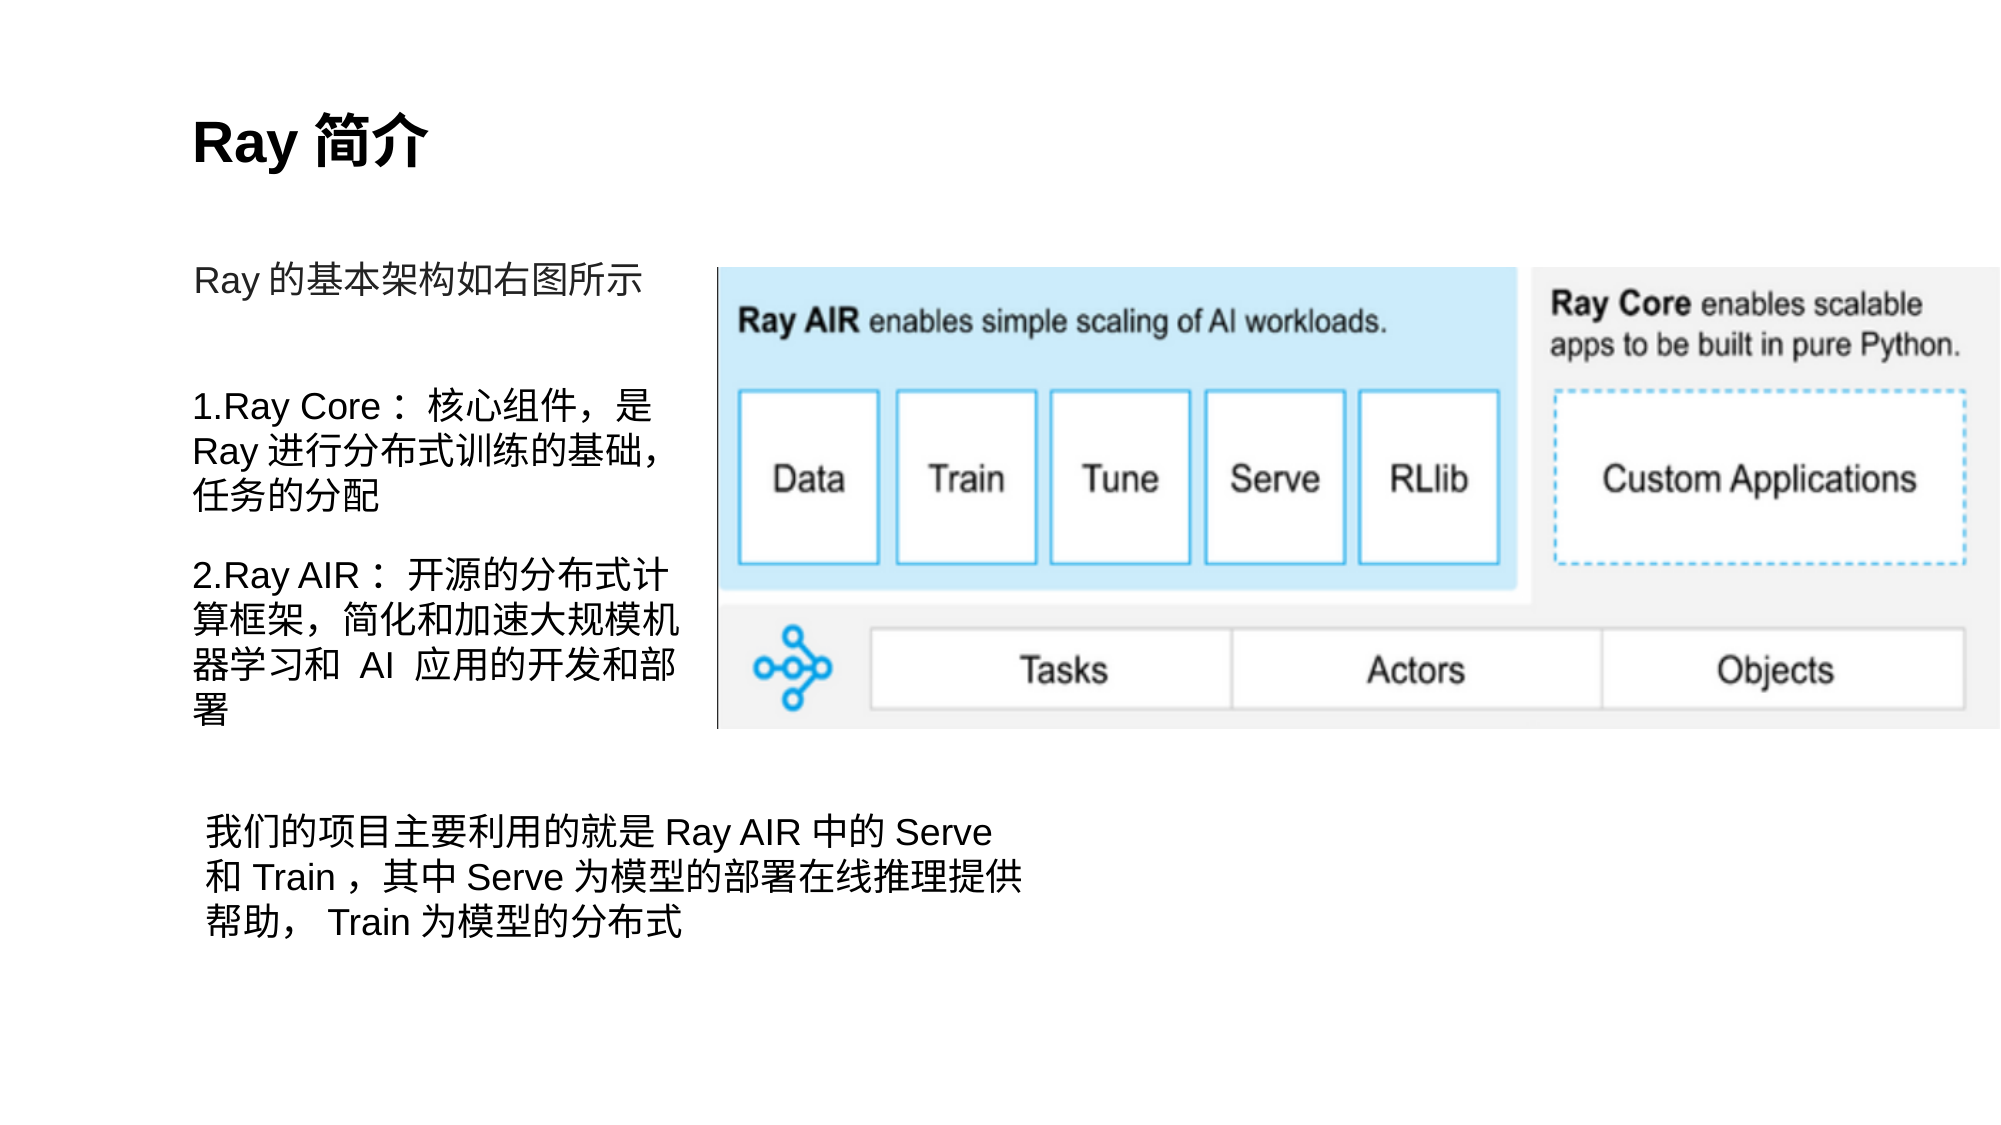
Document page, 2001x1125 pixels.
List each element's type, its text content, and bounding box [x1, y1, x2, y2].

title Ray简介 [177, 14, 1958, 184]
text_box 1.Ray Core：核心组件，是Ray进行分布式训练的基础，任务的分配 [177, 374, 694, 525]
text_box 2.Ray AIR：开源的分布式计算框架，简化和加速大规模机器学习和 AI 应用的开发和部署 [177, 543, 699, 739]
text_box Ray的基本架构如右图所示 [178, 248, 858, 309]
picture [717, 267, 2000, 729]
text_box 我们的项目主要利用的就是Ray AIR中的Serve和Train，其中Serve为模型的部署在线推理提供帮助，Train为模型的分布式 [190, 800, 1047, 951]
